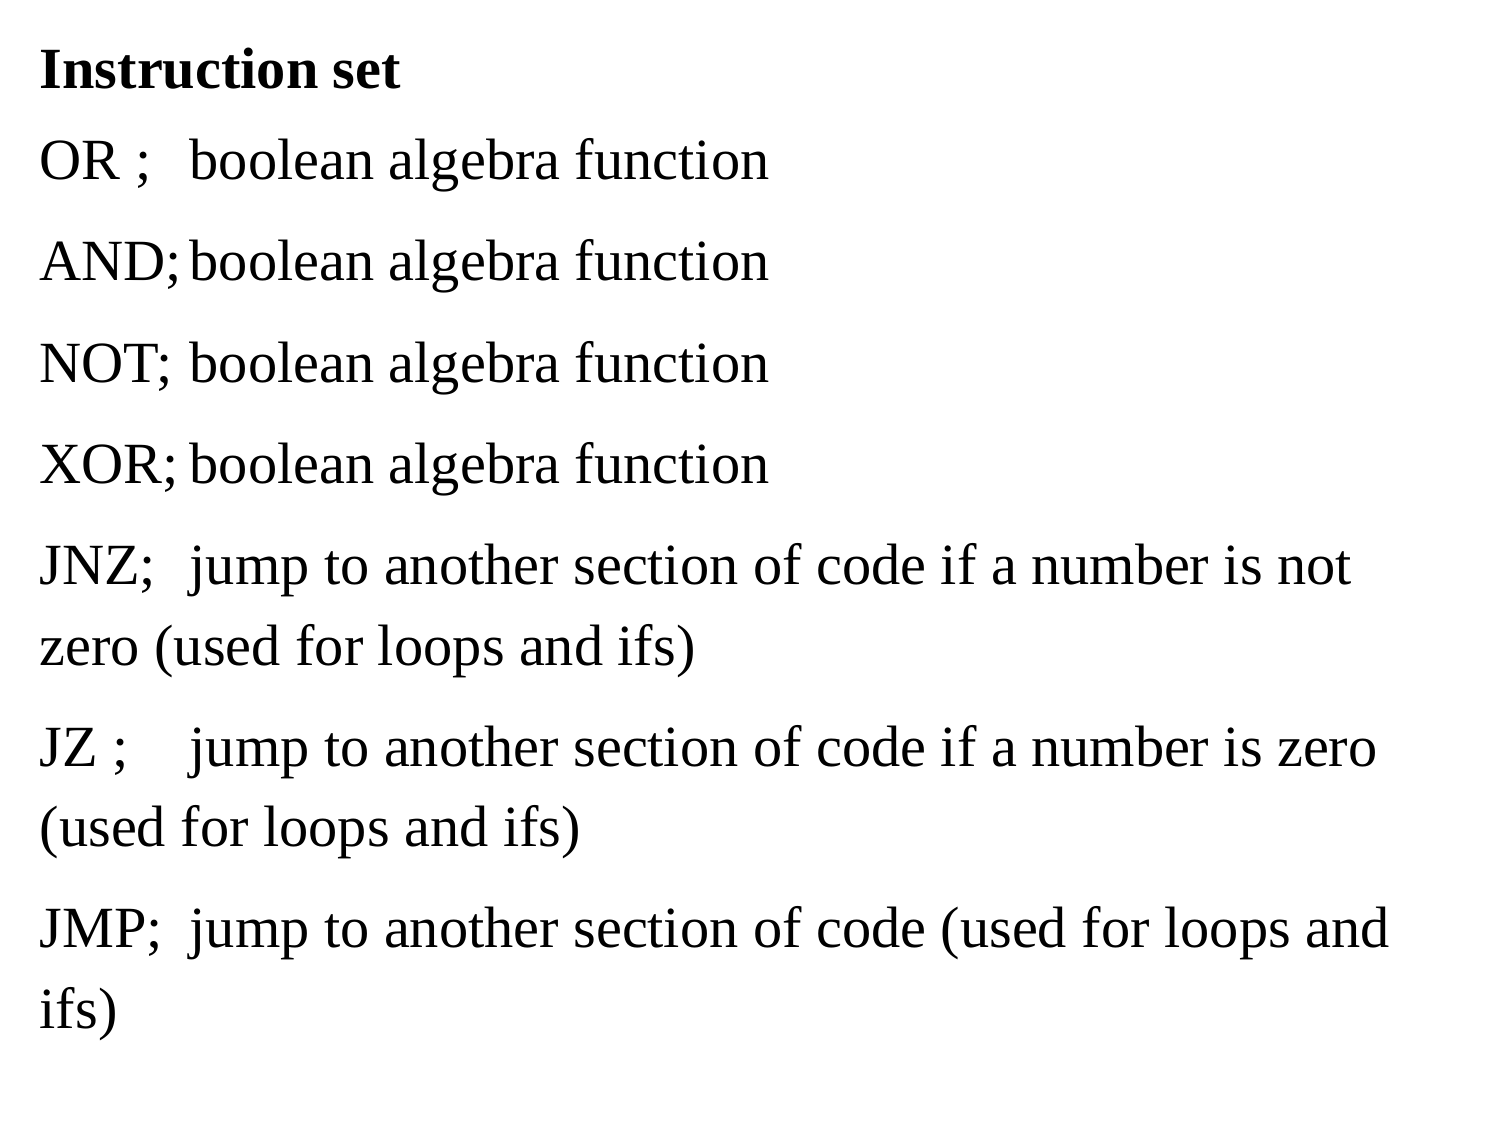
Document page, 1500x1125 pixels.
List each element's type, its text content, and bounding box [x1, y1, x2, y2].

text_box Instruction set OR ; boolean algebra function AND; boolean algebra function NOT; boolean algebra function XOR; boolean algebra function JNZ; jump to another section of code if a number is not zero (used for loops and ifs) JZ ; jump to another section of code if a number is zero (used for loops and ifs) JMP; jump to another section of code (used for loops and ifs) [24, 12, 1475, 1048]
